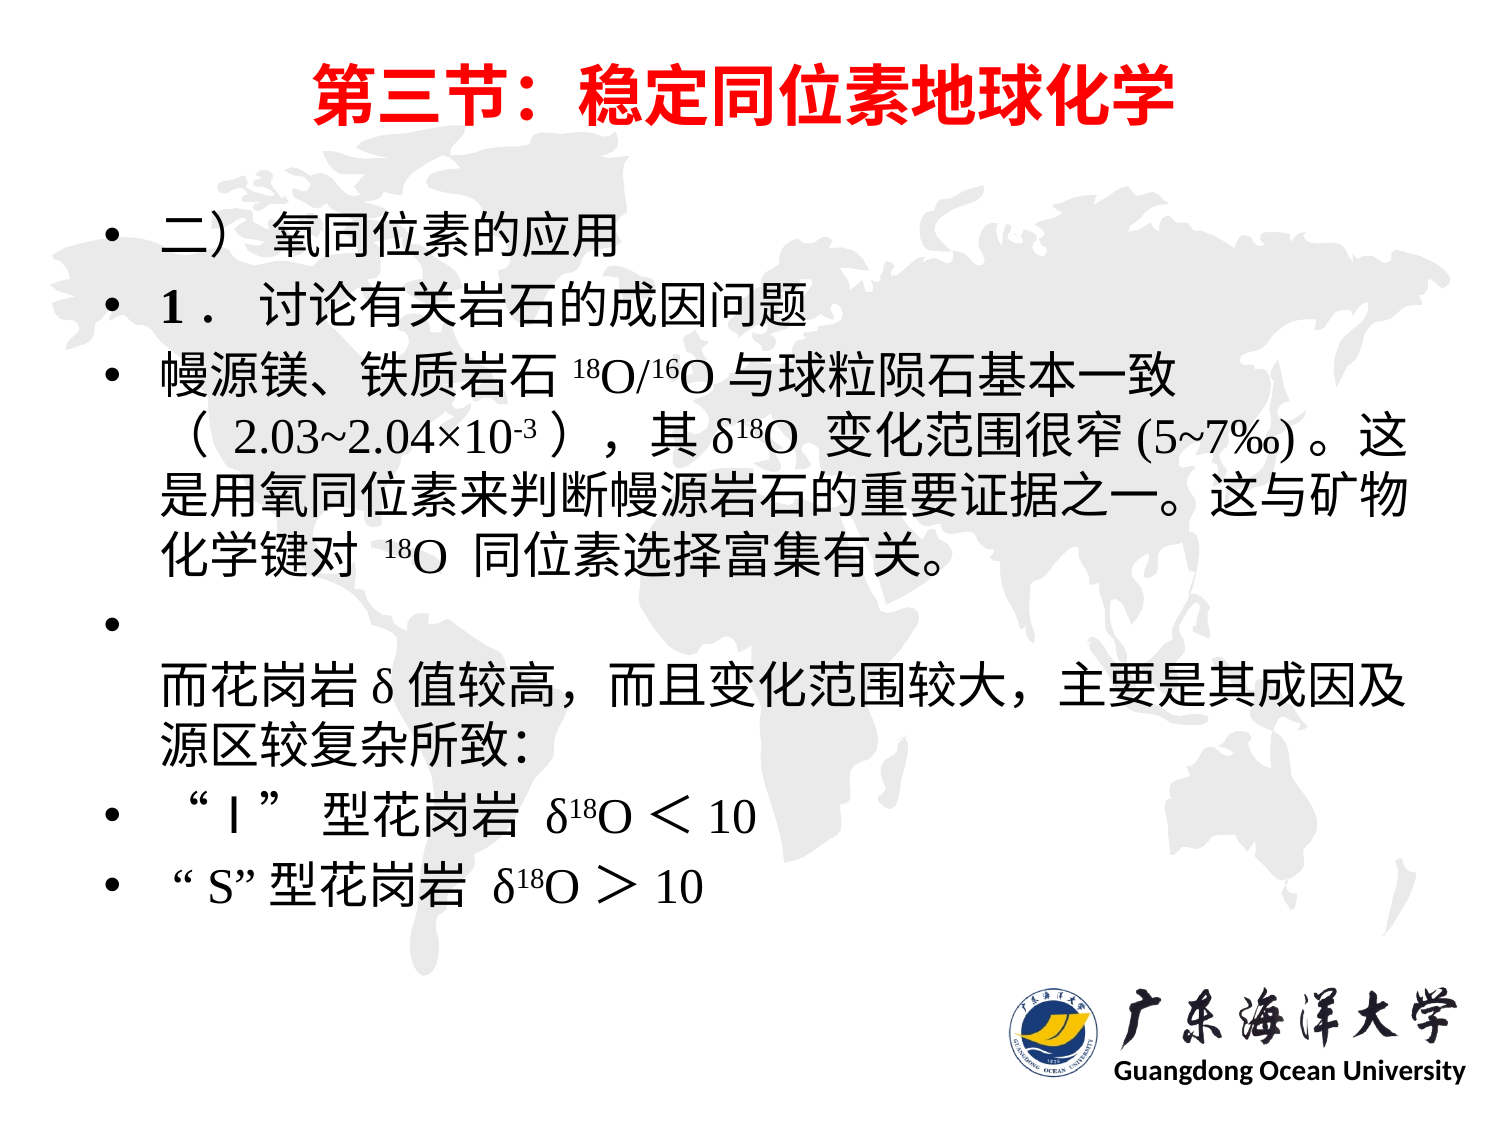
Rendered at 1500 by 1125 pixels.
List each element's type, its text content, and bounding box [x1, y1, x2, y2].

list 二） 氧同位素的应用 1． 讨论有关岩石的成因问题 幔源镁、铁质岩石18O/16O与球粒陨石基本一致（ 2.03~2.04×10-3），其δ18O 变化范围很窄(5~7‰)。这是用氧同位素来判断幔源岩石的重要证据之一。这与矿物化学键对 18O 同位素选择富集有关。 而花岗岩δ值较高，而且变化范围较大，主要是其成因及源区较复杂所致： “Ⅰ”型花岗岩 δ18O＜10 “ S”型花岗岩 δ18O＞10 [88, 196, 1439, 1035]
title 第三节：稳定同位素地球化学 [76, 0, 1427, 188]
picture [1008, 972, 1500, 1078]
